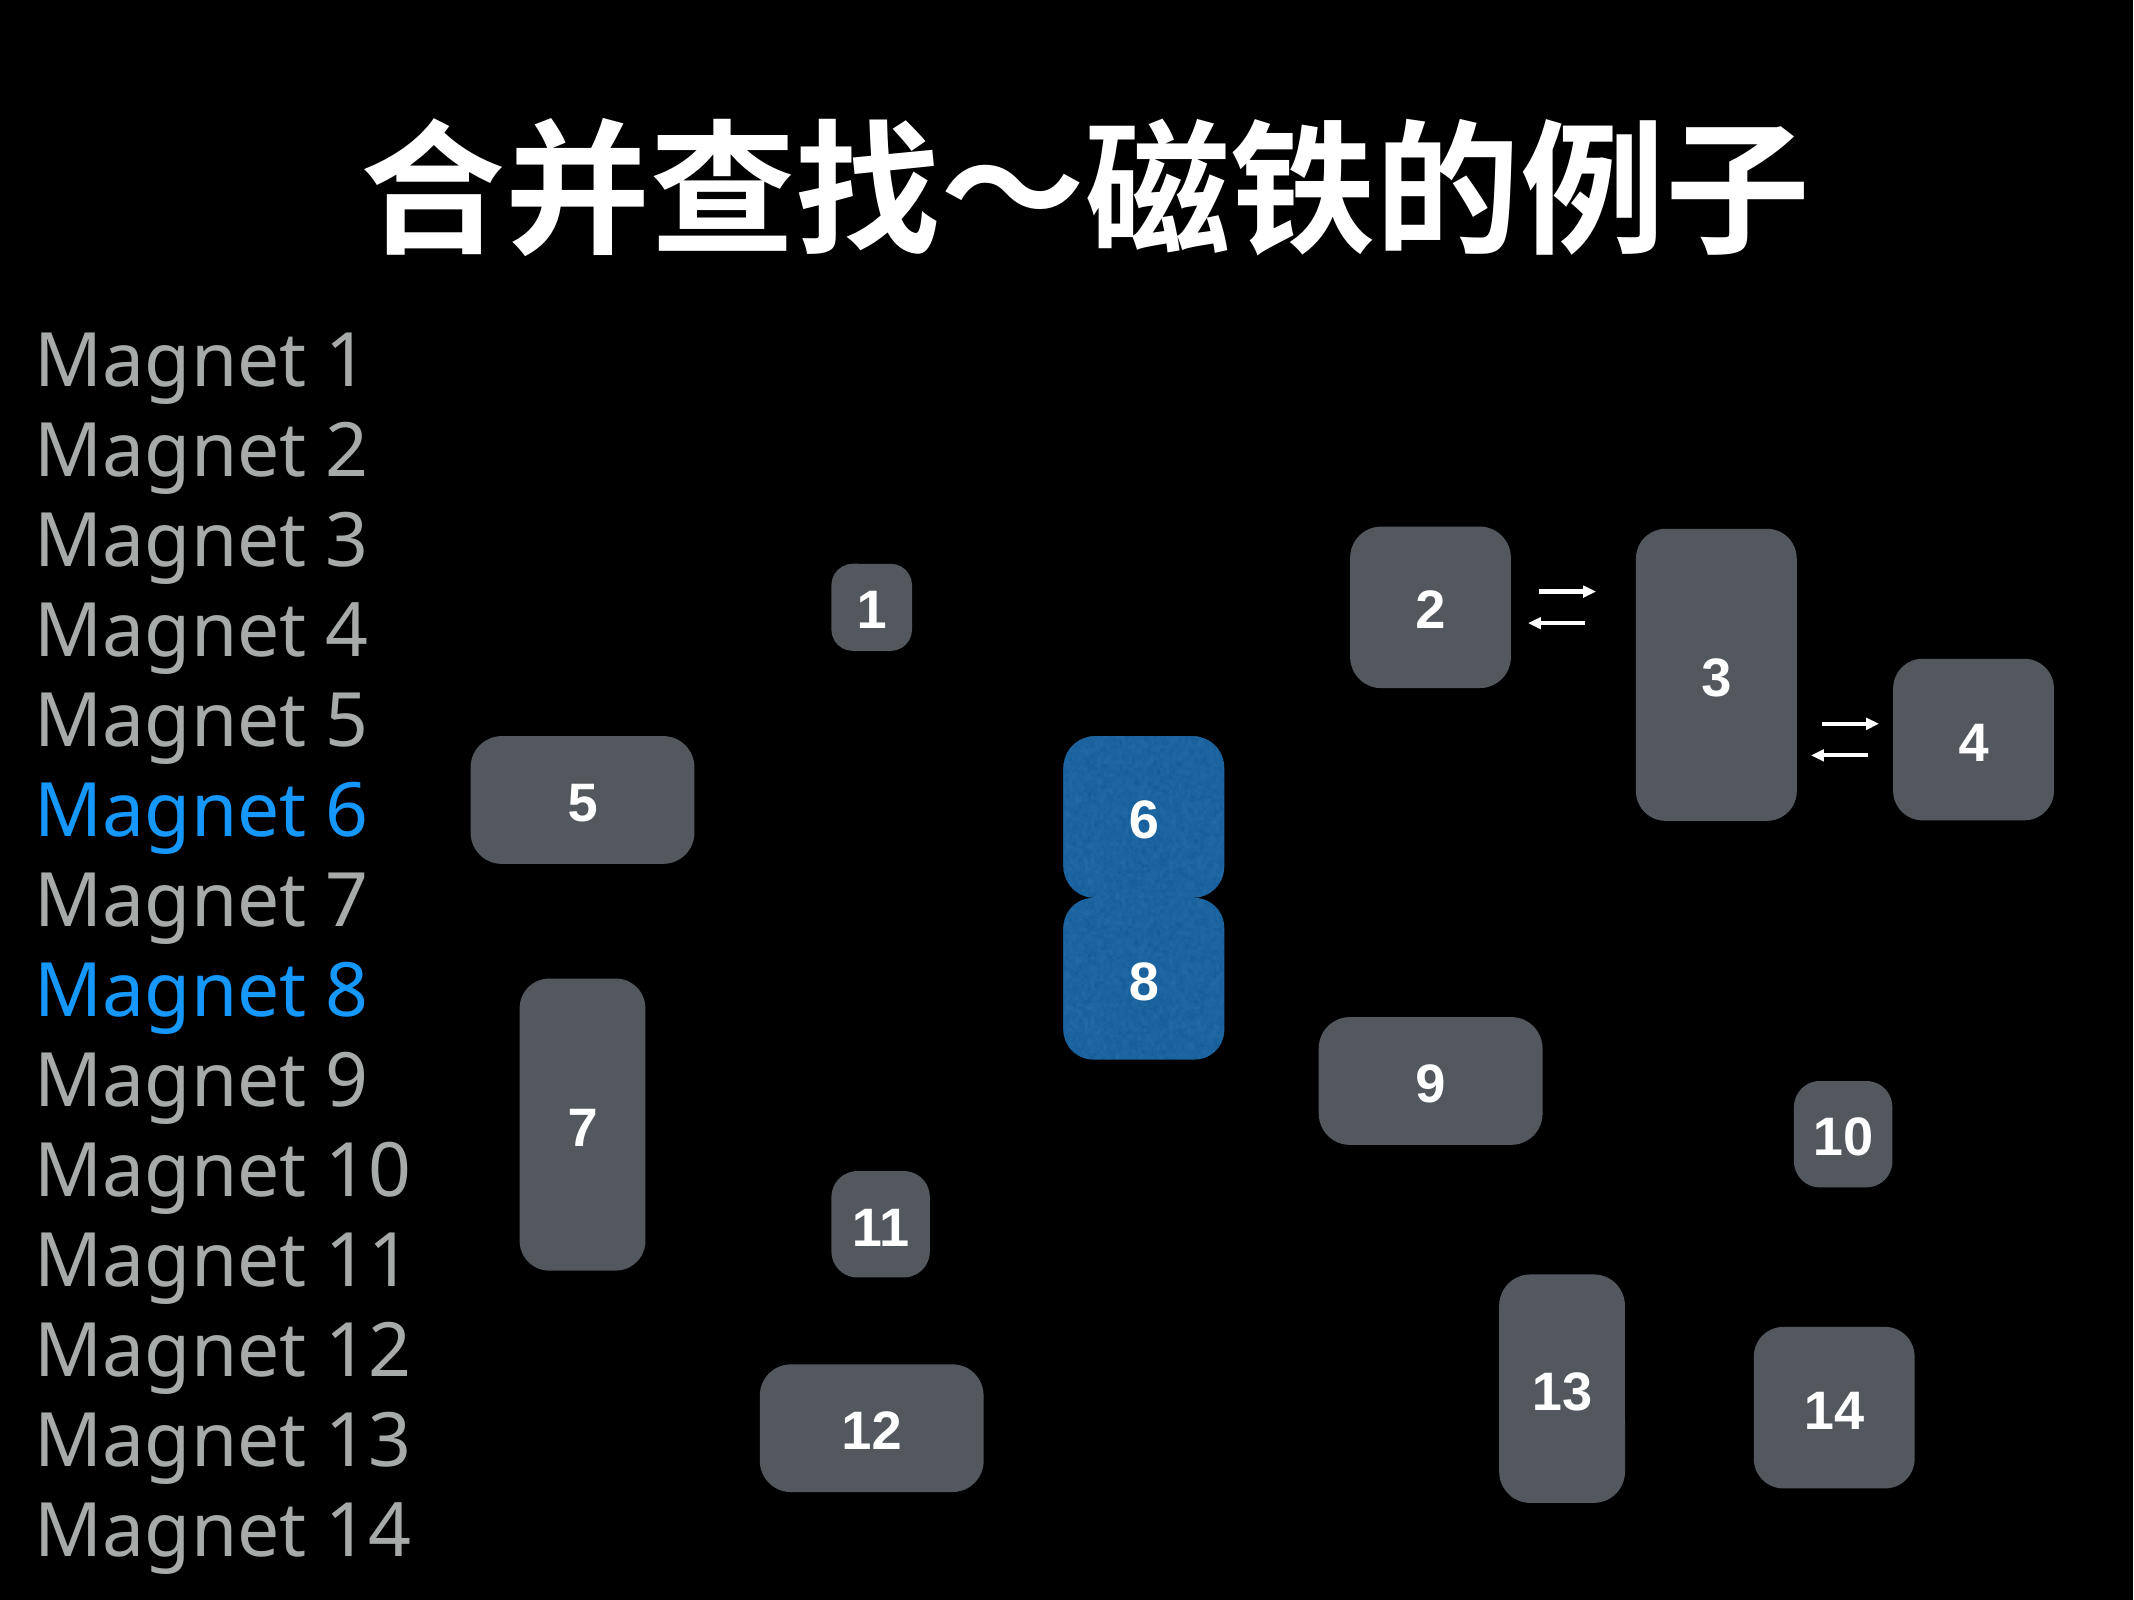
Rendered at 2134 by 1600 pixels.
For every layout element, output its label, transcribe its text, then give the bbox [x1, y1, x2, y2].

text_box [1528, 616, 1585, 630]
text_box 11 [831, 1171, 930, 1278]
text_box Magnet 1 Magnet 2 Magnet 3 Magnet 4 Magnet 5 Magnet 6 Magnet 7 Magnet 8 Magnet 9 Magnet 10 Magnet 11 Magnet 12 Magnet 13 Magnet 14 [26, 303, 464, 1580]
text_box 13 [1499, 1274, 1626, 1503]
text_box 7 [519, 978, 646, 1271]
text_box 5 [470, 736, 695, 864]
text_box 2 [1350, 526, 1511, 689]
title 合并查找～磁铁的例子 [0, 6, 2134, 362]
text_box [1539, 585, 1596, 598]
text_box [1811, 749, 1868, 762]
text_box 6 [1063, 736, 1225, 898]
text_box 9 [1318, 1017, 1543, 1145]
text_box [1822, 717, 1879, 730]
text_box 12 [759, 1364, 984, 1493]
text_box 3 [1635, 528, 1797, 821]
text_box 4 [1893, 658, 2054, 821]
text_box 1 [831, 563, 913, 651]
text_box 8 [1063, 898, 1225, 1060]
text_box 14 [1753, 1326, 1915, 1489]
text_box 10 [1793, 1081, 1893, 1188]
